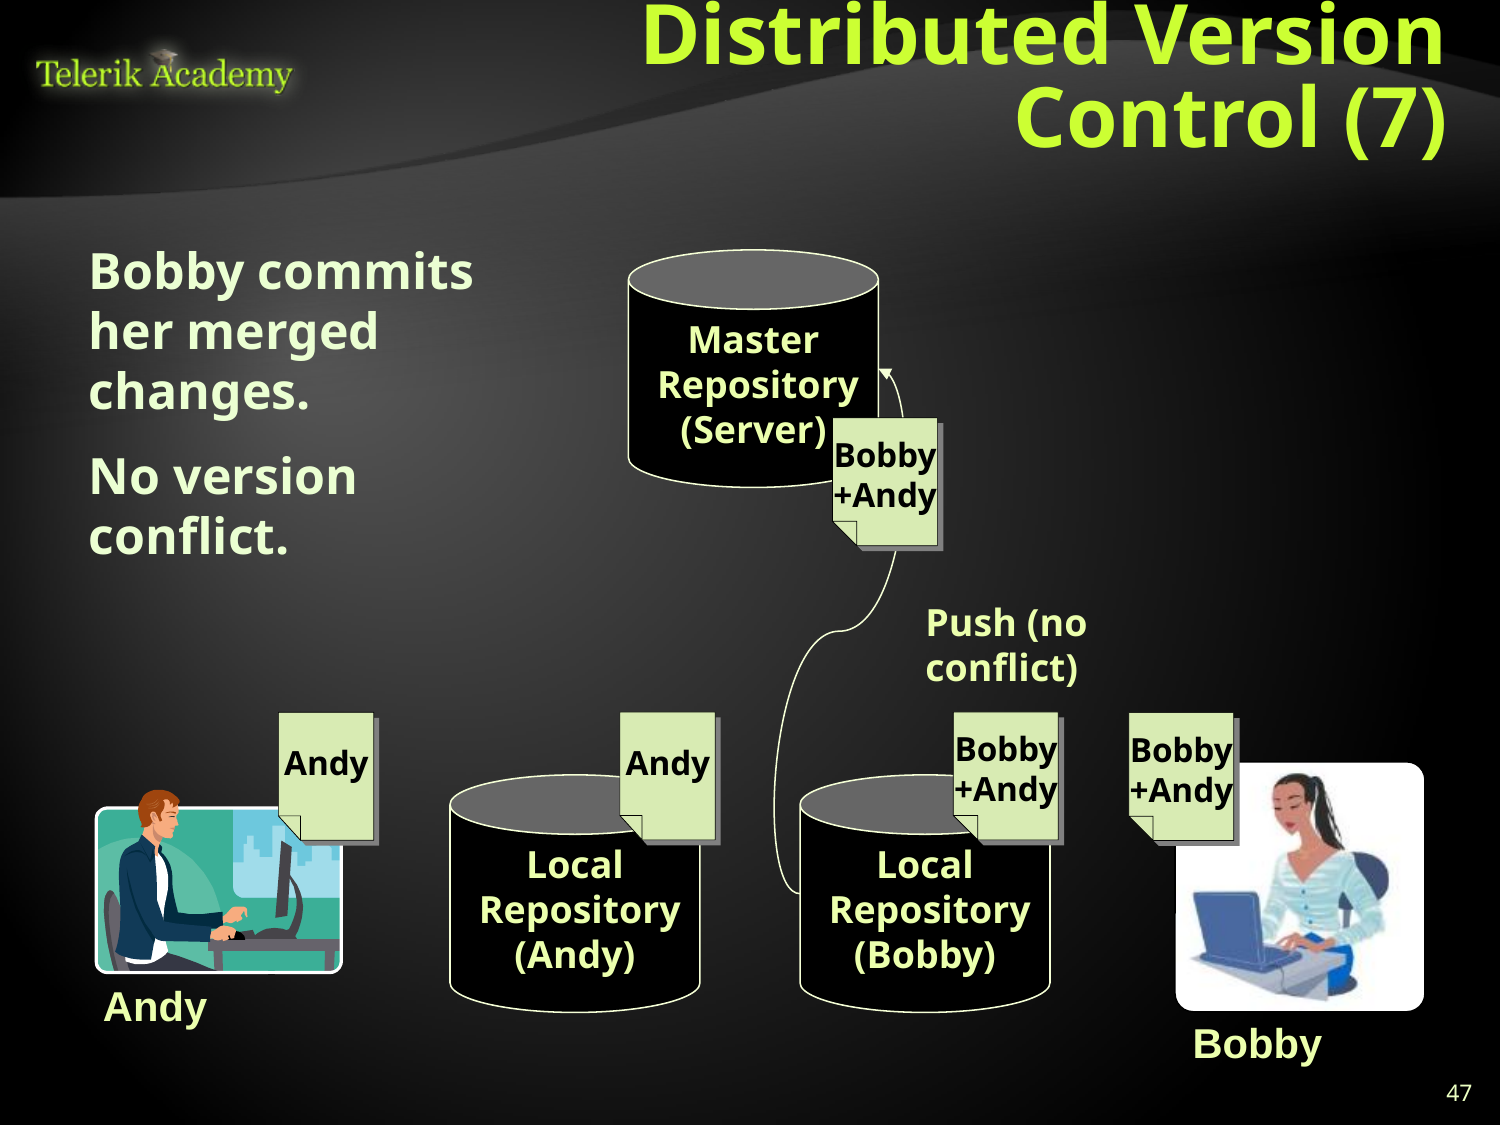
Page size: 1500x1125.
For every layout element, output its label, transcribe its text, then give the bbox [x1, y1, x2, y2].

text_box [943, 708, 1069, 850]
title Distributed Version Control (7) [300, 12, 1463, 150]
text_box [614, 708, 725, 850]
picture [0, 0, 1500, 1125]
text_box Local Repository (Andy) [450, 774, 700, 1013]
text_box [695, 545, 984, 718]
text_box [1118, 708, 1245, 851]
text_box Local Repository (Bobby) [800, 774, 1051, 1013]
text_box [272, 708, 384, 850]
text_box Andy [88, 982, 223, 1037]
text_box Bobby [1177, 1022, 1338, 1075]
text_box Bobby commits her merged changes. No version conflict. [74, 231, 576, 572]
text_box Push (no conflict) [989, 591, 1244, 697]
slide_number 47 [1412, 1074, 1488, 1113]
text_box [822, 414, 948, 556]
text_box Master Repository (Server) [628, 249, 879, 488]
